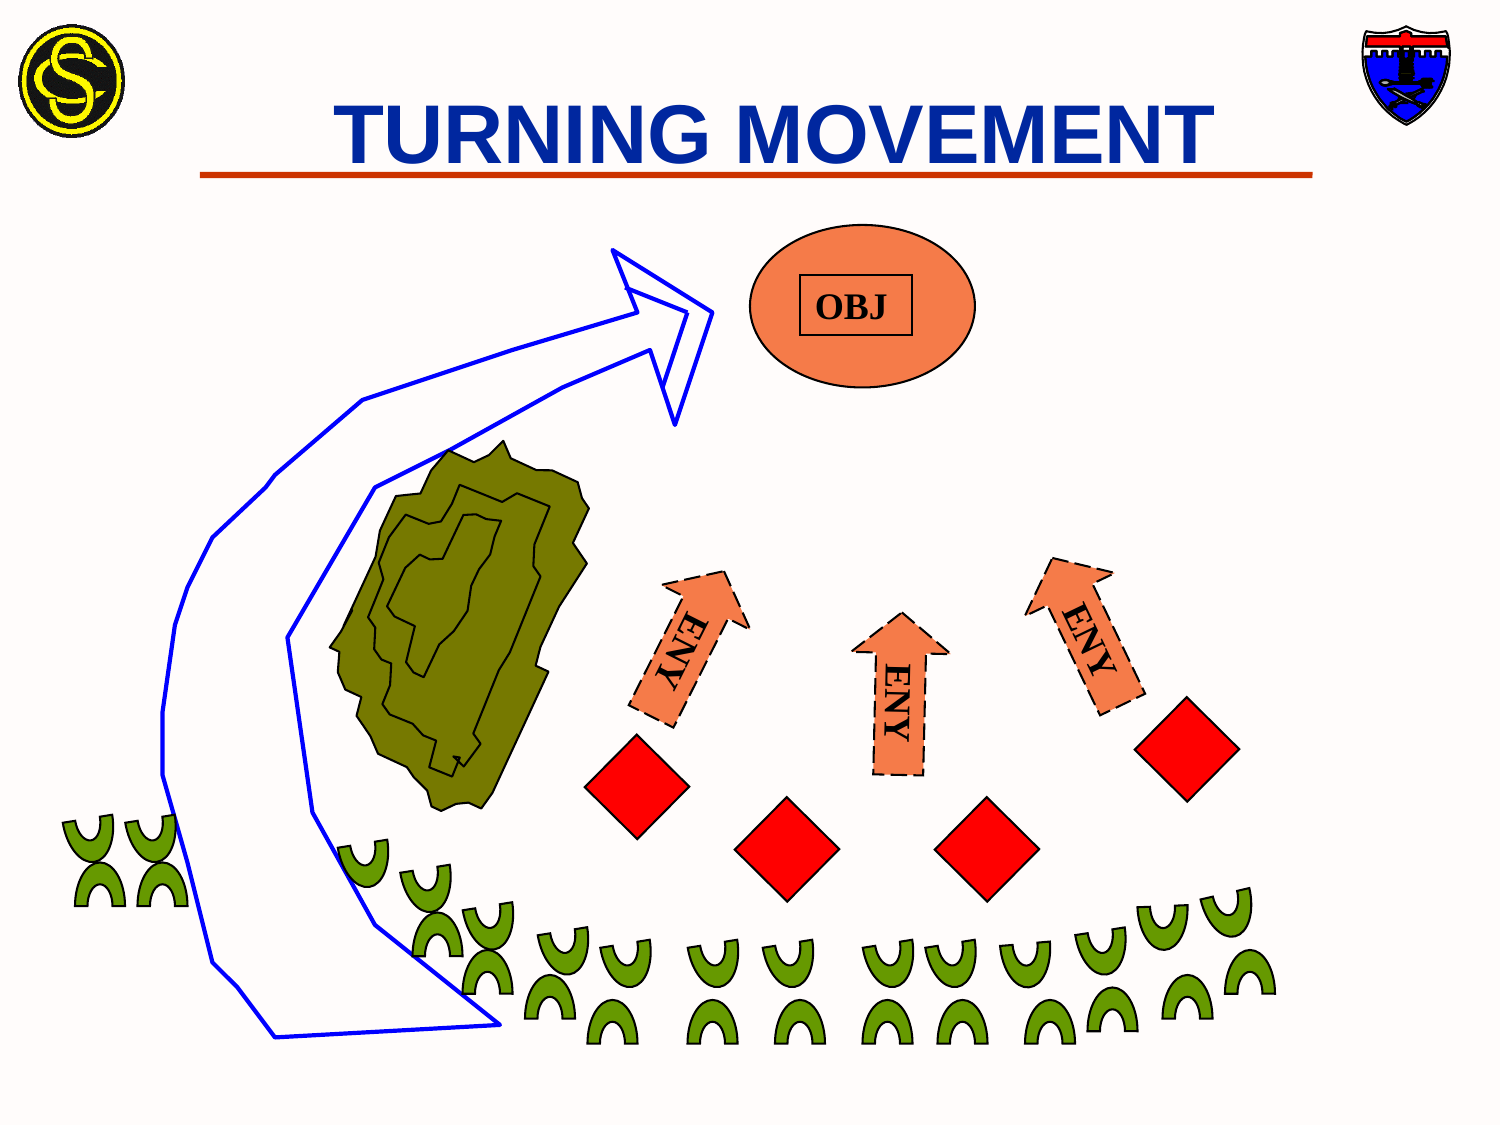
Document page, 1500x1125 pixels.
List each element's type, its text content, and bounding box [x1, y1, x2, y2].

text_box [462, 902, 514, 950]
text_box [162, 249, 713, 1038]
text_box [125, 814, 176, 862]
text_box [1087, 987, 1138, 1032]
text_box [387, 514, 502, 678]
text_box [400, 864, 451, 912]
text_box [525, 974, 576, 1019]
text_box [587, 999, 638, 1044]
title TURNING MOVEMENT [211, 12, 1338, 188]
text_box [734, 797, 840, 902]
picture [18, 24, 125, 138]
text_box [937, 999, 988, 1044]
text_box [862, 999, 913, 1044]
text_box [1224, 949, 1276, 994]
text_box ENY [850, 612, 951, 776]
text_box [329, 440, 589, 811]
text_box [75, 862, 126, 907]
text_box ENY [1024, 557, 1146, 716]
text_box [1134, 697, 1240, 802]
text_box [749, 224, 975, 388]
text_box [687, 939, 739, 987]
text_box [1000, 941, 1051, 988]
text_box [687, 999, 738, 1044]
text_box [925, 939, 976, 987]
text_box [934, 797, 1040, 902]
text_box [462, 949, 513, 994]
text_box [600, 939, 651, 987]
text_box [862, 939, 914, 987]
text_box [62, 814, 114, 862]
text_box [537, 927, 589, 975]
text_box [774, 999, 826, 1044]
text_box [584, 734, 690, 840]
text_box [368, 484, 550, 777]
text_box [1075, 927, 1126, 975]
text_box [412, 912, 463, 957]
text_box [762, 939, 814, 987]
text_box ENY [628, 571, 751, 728]
text_box OBJ [800, 274, 913, 335]
text_box [1137, 905, 1188, 950]
text_box [1200, 888, 1252, 937]
text_box [1025, 999, 1076, 1044]
text_box [137, 862, 188, 907]
text_box [337, 839, 389, 887]
text_box [1162, 974, 1213, 1019]
